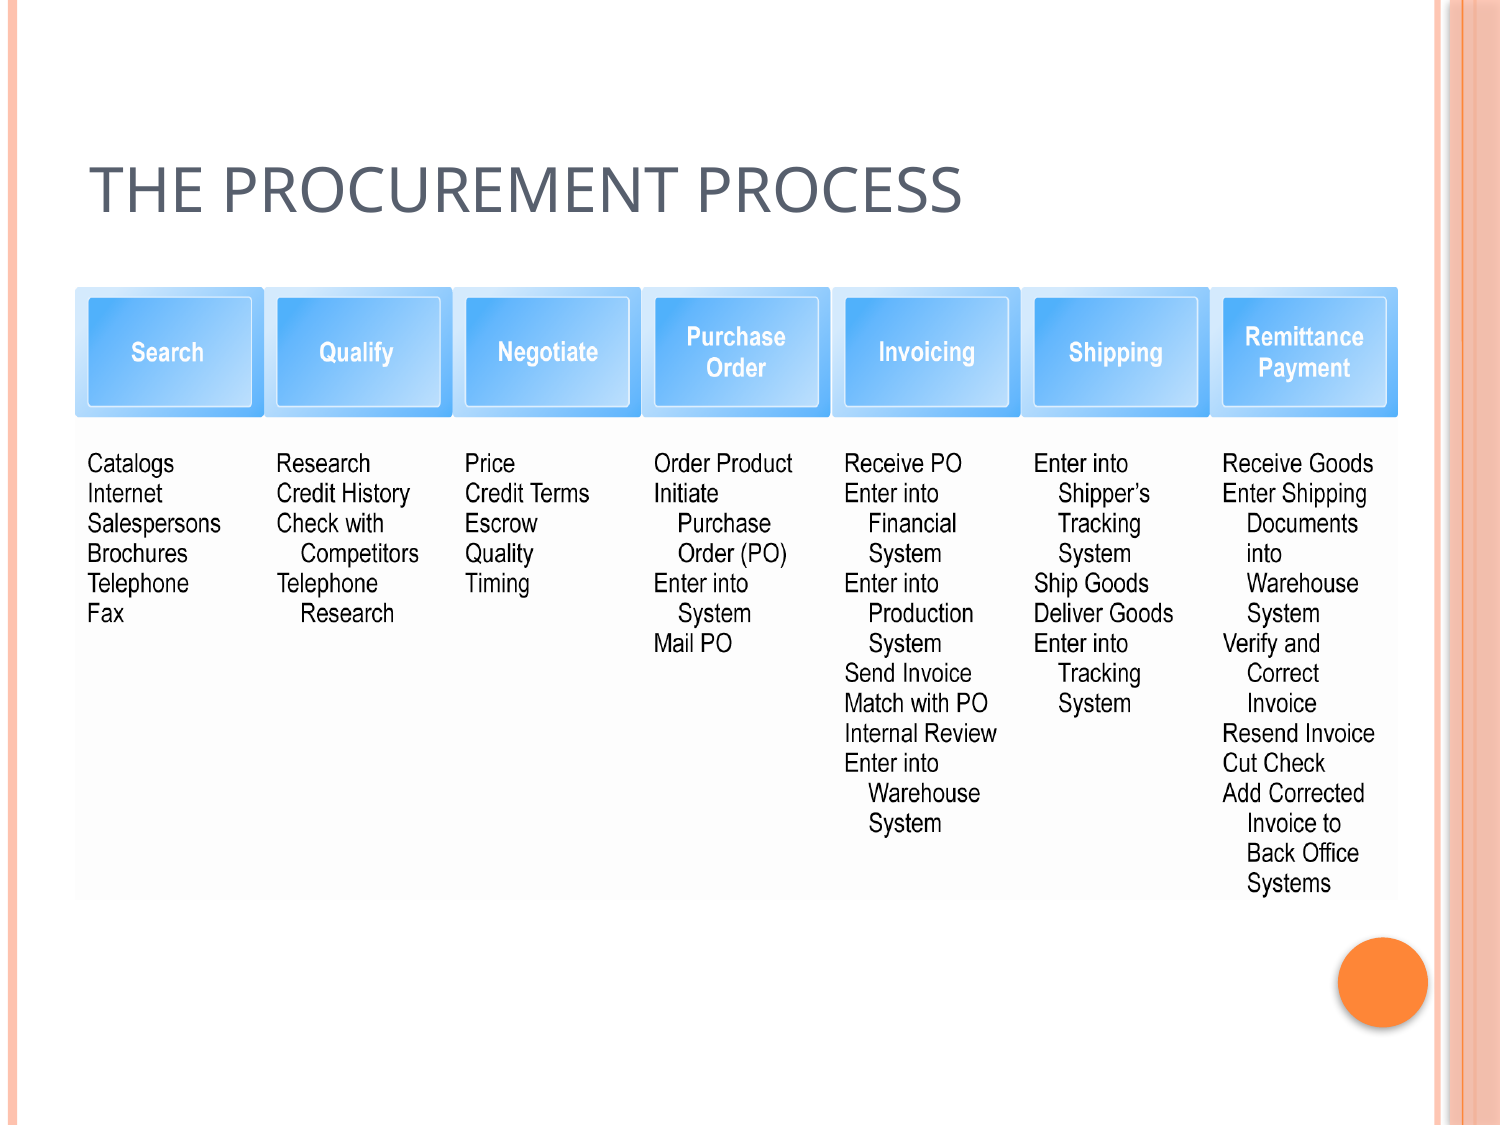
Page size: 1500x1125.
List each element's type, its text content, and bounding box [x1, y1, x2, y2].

picture [74, 286, 1399, 901]
title The Procurement Process [75, 45, 1300, 233]
